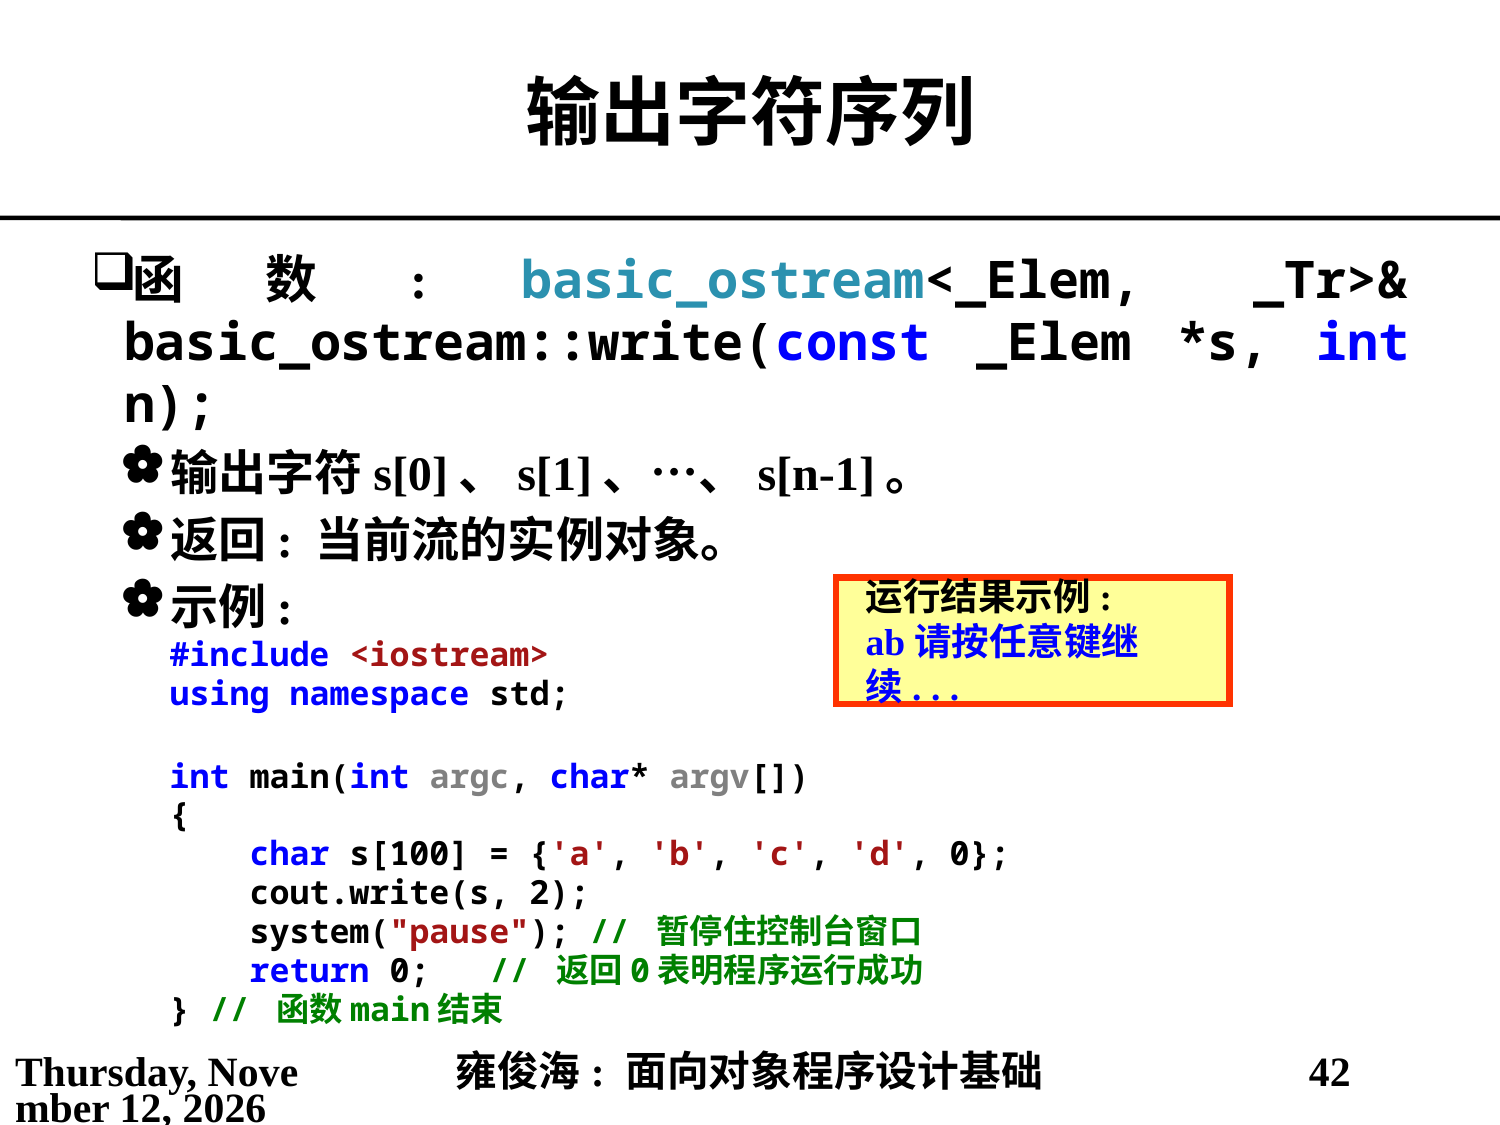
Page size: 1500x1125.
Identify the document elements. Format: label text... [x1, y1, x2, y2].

slide_number 42 [1161, 1042, 1499, 1103]
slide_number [0, 1042, 337, 1103]
title 输出字符序列 [0, 0, 1500, 217]
list 函数: basic_ostream<_Elem, _Tr>& basic_ostream::write(const _Elem *s, int n); 输出字符s[0]、s[1]、…、s[n-1]。 返回: 当前流的实例对象。 示例: #include <iostream> using namespace std; int main(int argc, char* argv[]) { char s[100] = {'a', 'b', 'c', 'd', 0}; cout.write(s, 2); system("pause"); // 暂停住控制台窗口 return 0; // 返回0表明程序运行成功 } // 函数main结束 [75, 239, 1425, 1042]
text_box 运行结果示例: ab请按任意键继续. . . [836, 577, 1230, 705]
footer 雍俊海: 面向对象程序设计基础 [337, 1042, 1161, 1103]
